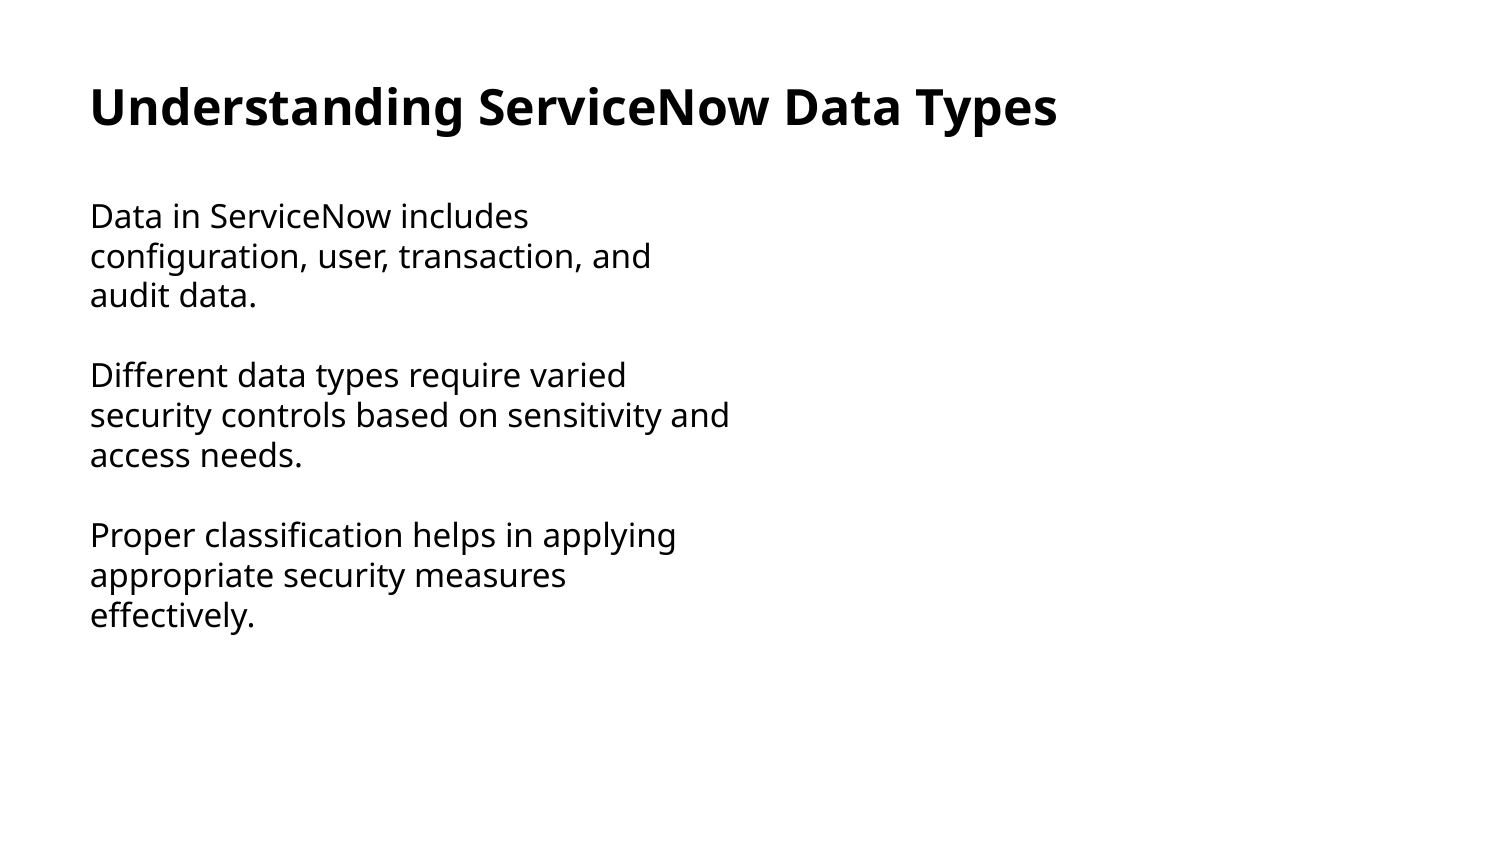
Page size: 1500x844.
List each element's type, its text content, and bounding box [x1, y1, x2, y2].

text_box Data in ServiceNow includes configuration, user, transaction, and audit data. Different data types require varied security controls based on sensitivity and access needs. Proper classification helps in applying appropriate security measures effectively. [74, 187, 750, 713]
text_box Understanding ServiceNow Data Types [74, 37, 1425, 173]
